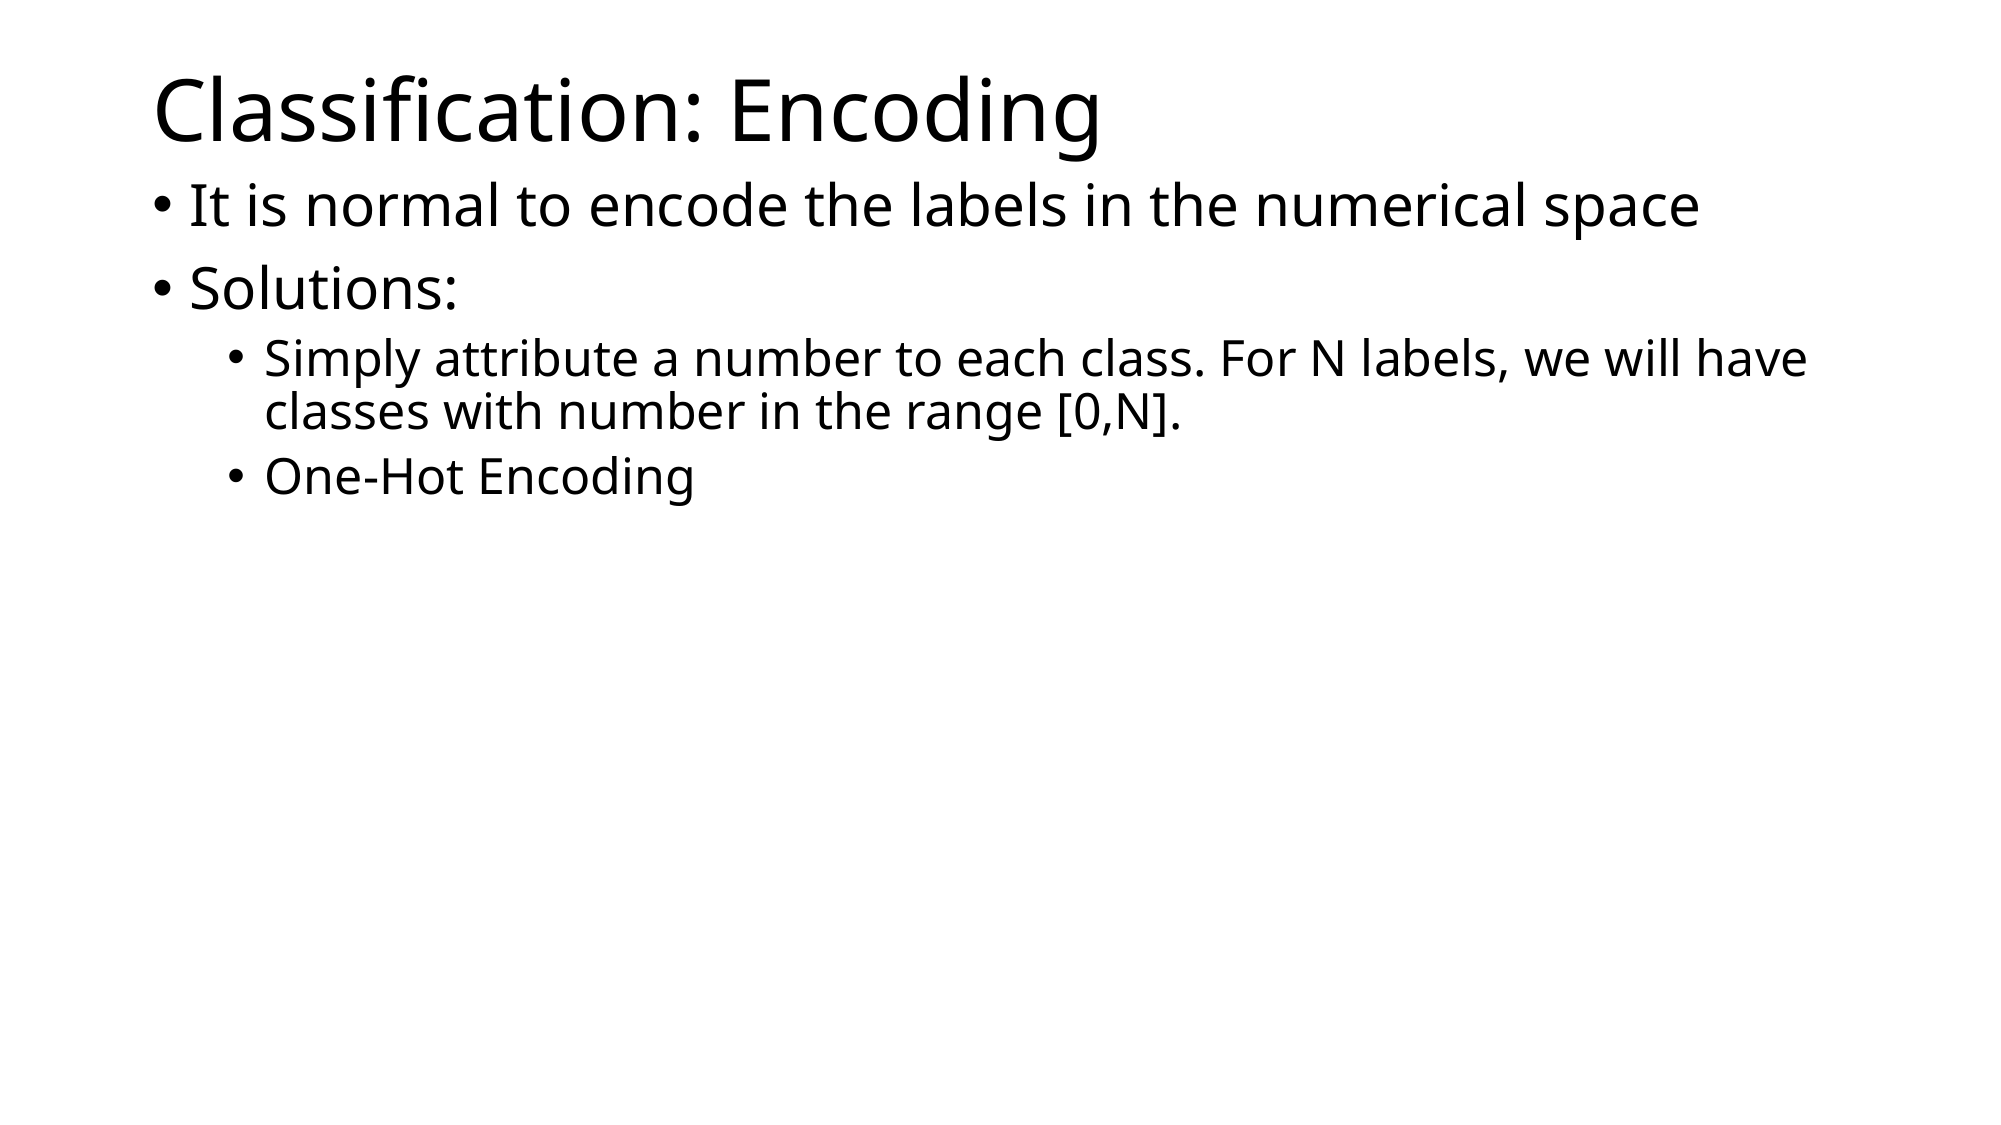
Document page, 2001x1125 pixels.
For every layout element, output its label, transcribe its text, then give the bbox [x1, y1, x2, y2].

list It is normal to encode the labels in the numerical space Solutions: Simply attribute a number to each class. For N labels, we will have classes with number in the range [0,N]. One-Hot Encoding [137, 168, 1863, 602]
title Classification: Encoding [137, 59, 1863, 168]
